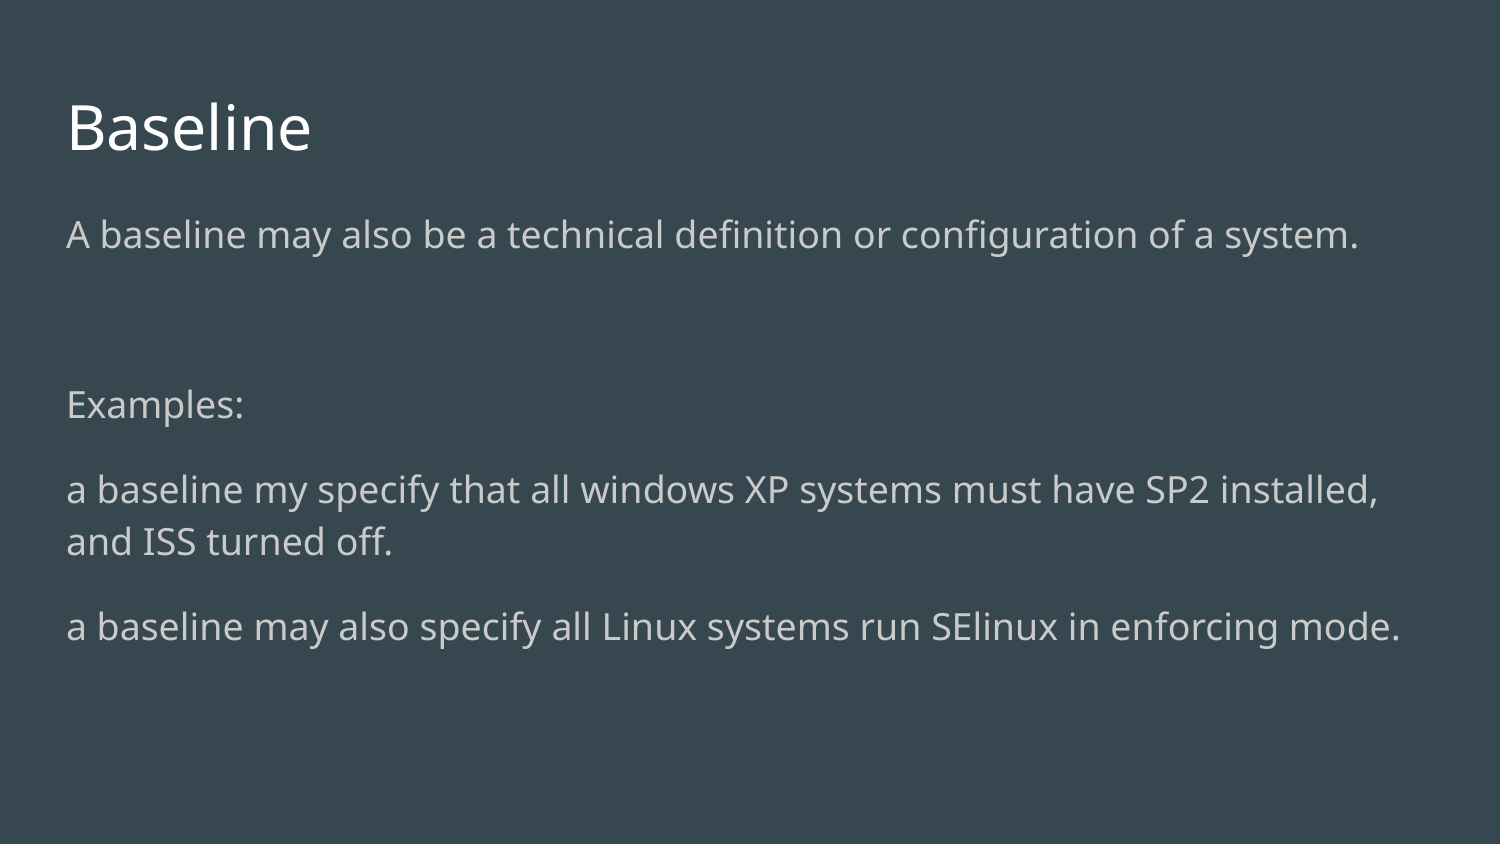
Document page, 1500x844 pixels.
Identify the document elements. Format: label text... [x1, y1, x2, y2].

title Baseline​ [51, 72, 1449, 167]
list A baseline may also be a technical definition or configuration of a system. ​ ​ Examples: ​ a baseline my specify that all windows XP systems must have SP2 installed, and ISS turned off.​ a baseline may also specify all Linux systems run SElinux in enforcing mode.​ ​ [51, 189, 1449, 750]
